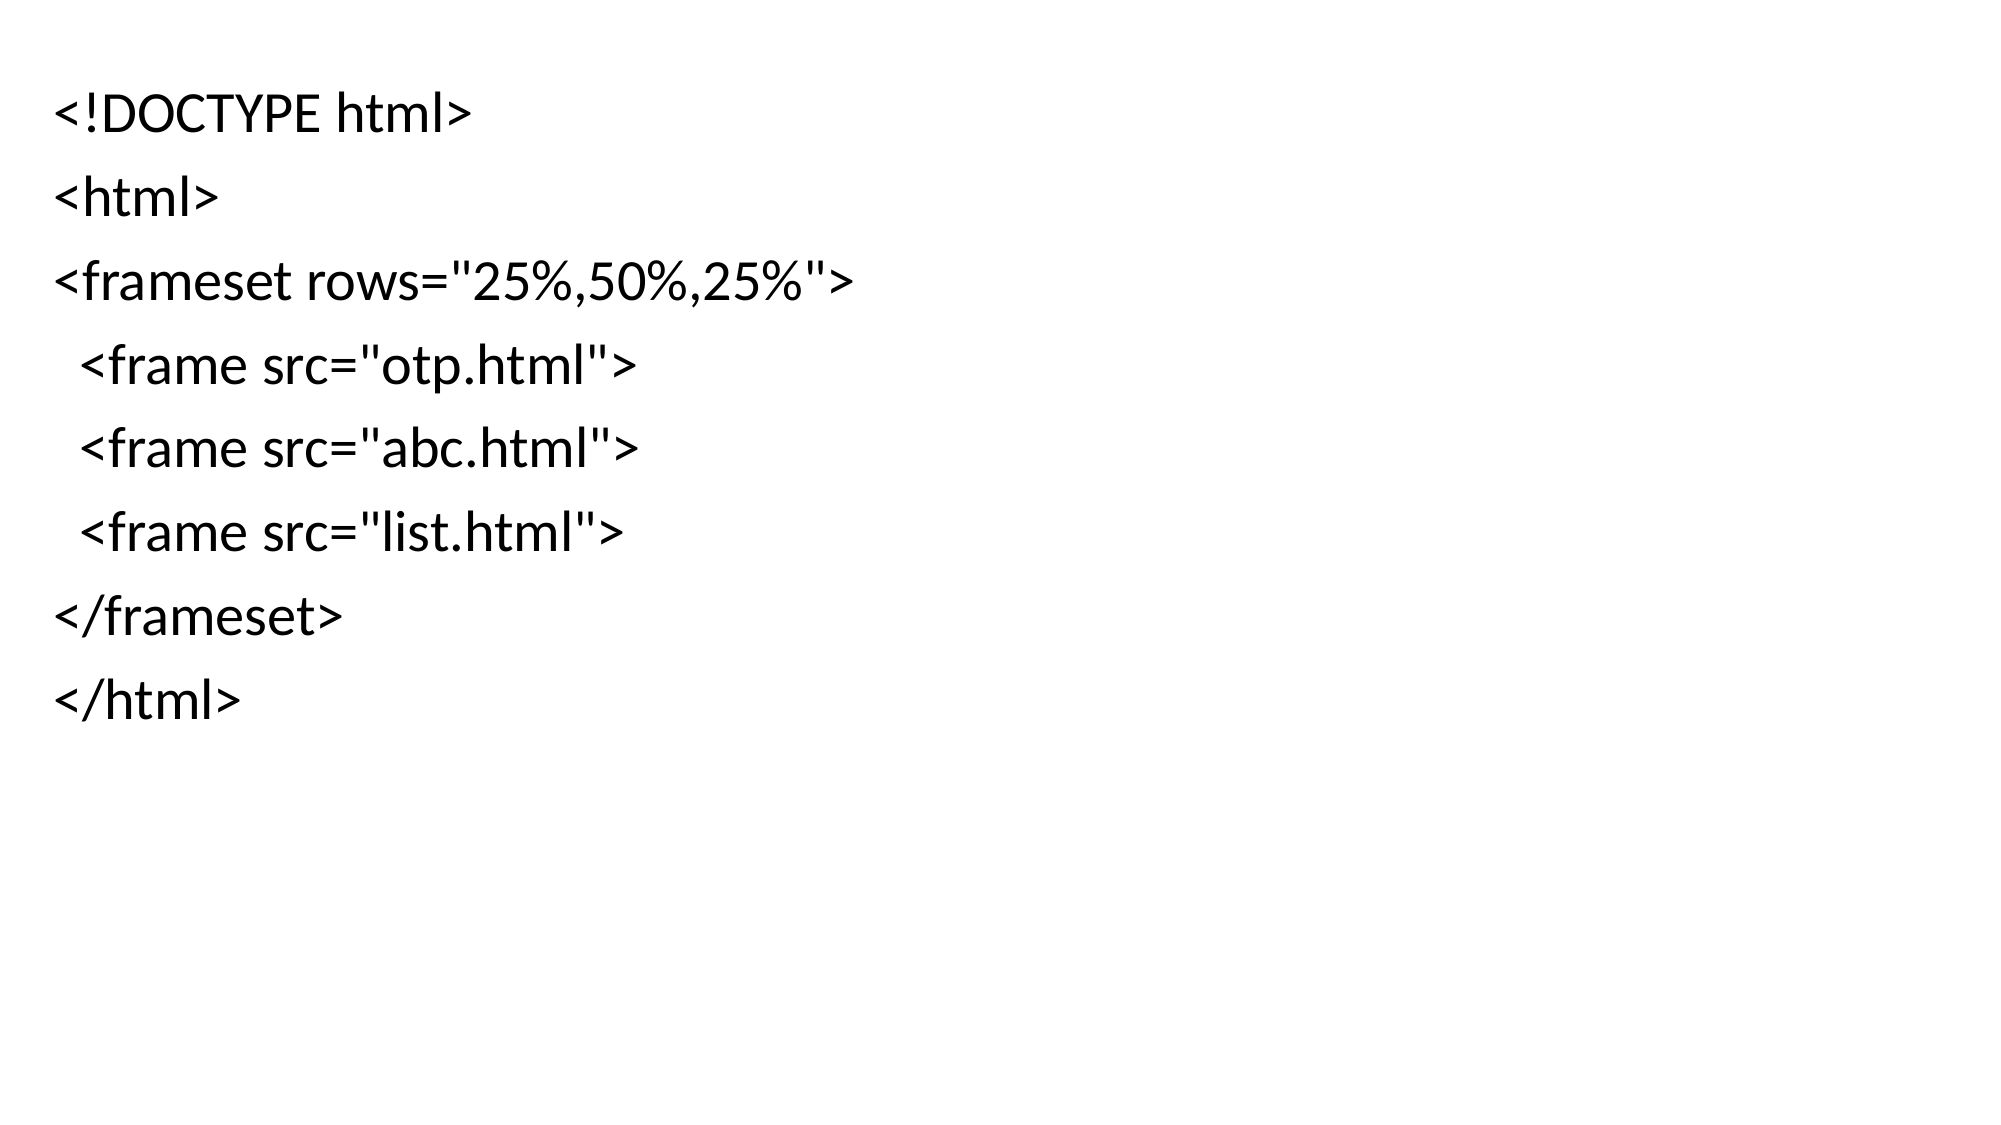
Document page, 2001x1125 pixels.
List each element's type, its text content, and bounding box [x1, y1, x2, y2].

list <!DOCTYPE html> <html> <frameset rows="25%,50%,25%"> <frame src="otp.html"> <frame src="abc.html"> <frame src="list.html"> </frameset> </html> [38, 75, 1962, 1080]
